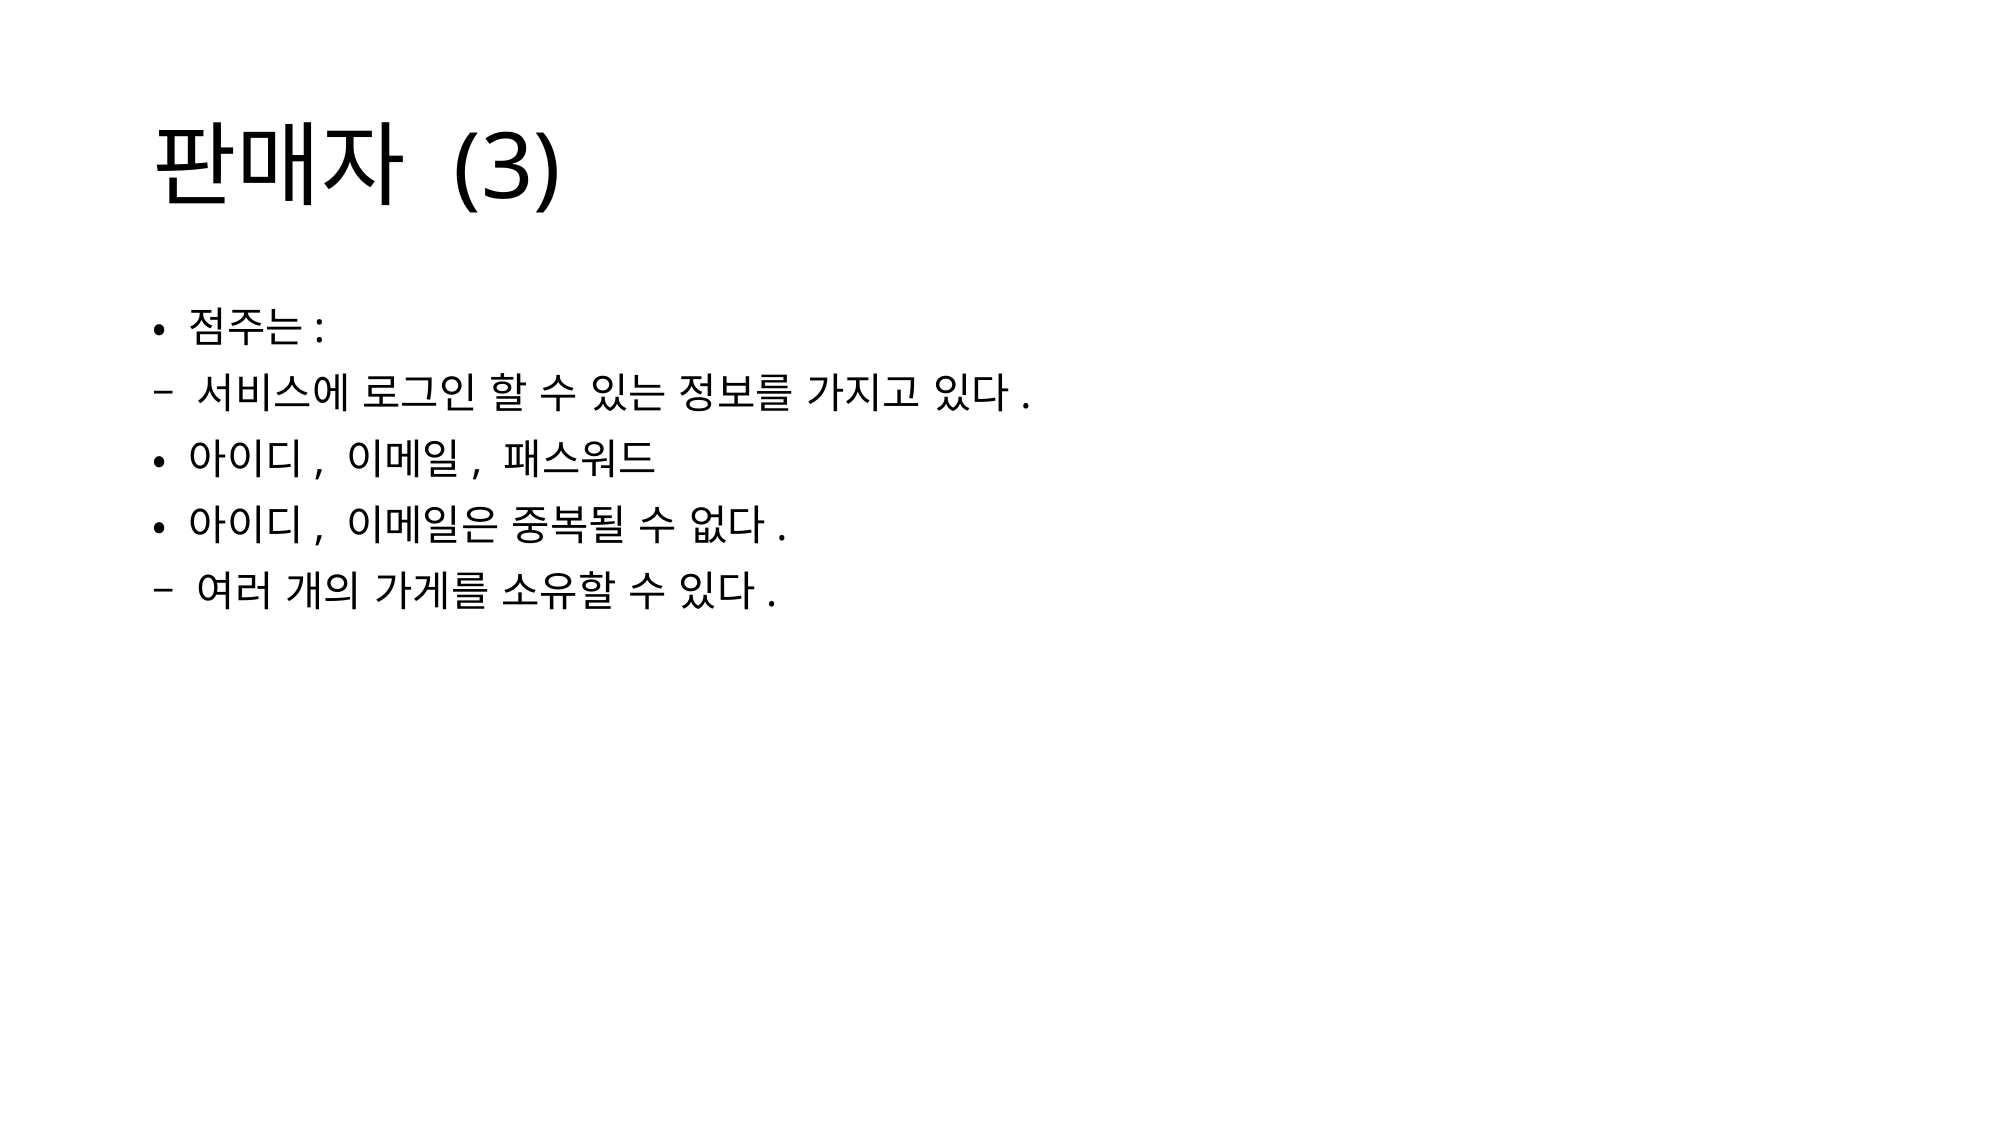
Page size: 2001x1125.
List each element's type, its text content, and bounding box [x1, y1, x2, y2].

list • 점주는: – 서비스에 로그인 할 수 있는 정보를 가지고 있다. • 아이디, 이메일, 패스워드 • 아이디, 이메일은 중복될 수 없다. – 여러 개의 가게를 소유할 수 있다. [137, 299, 1863, 1014]
title 판매자 (3) [137, 59, 1863, 278]
